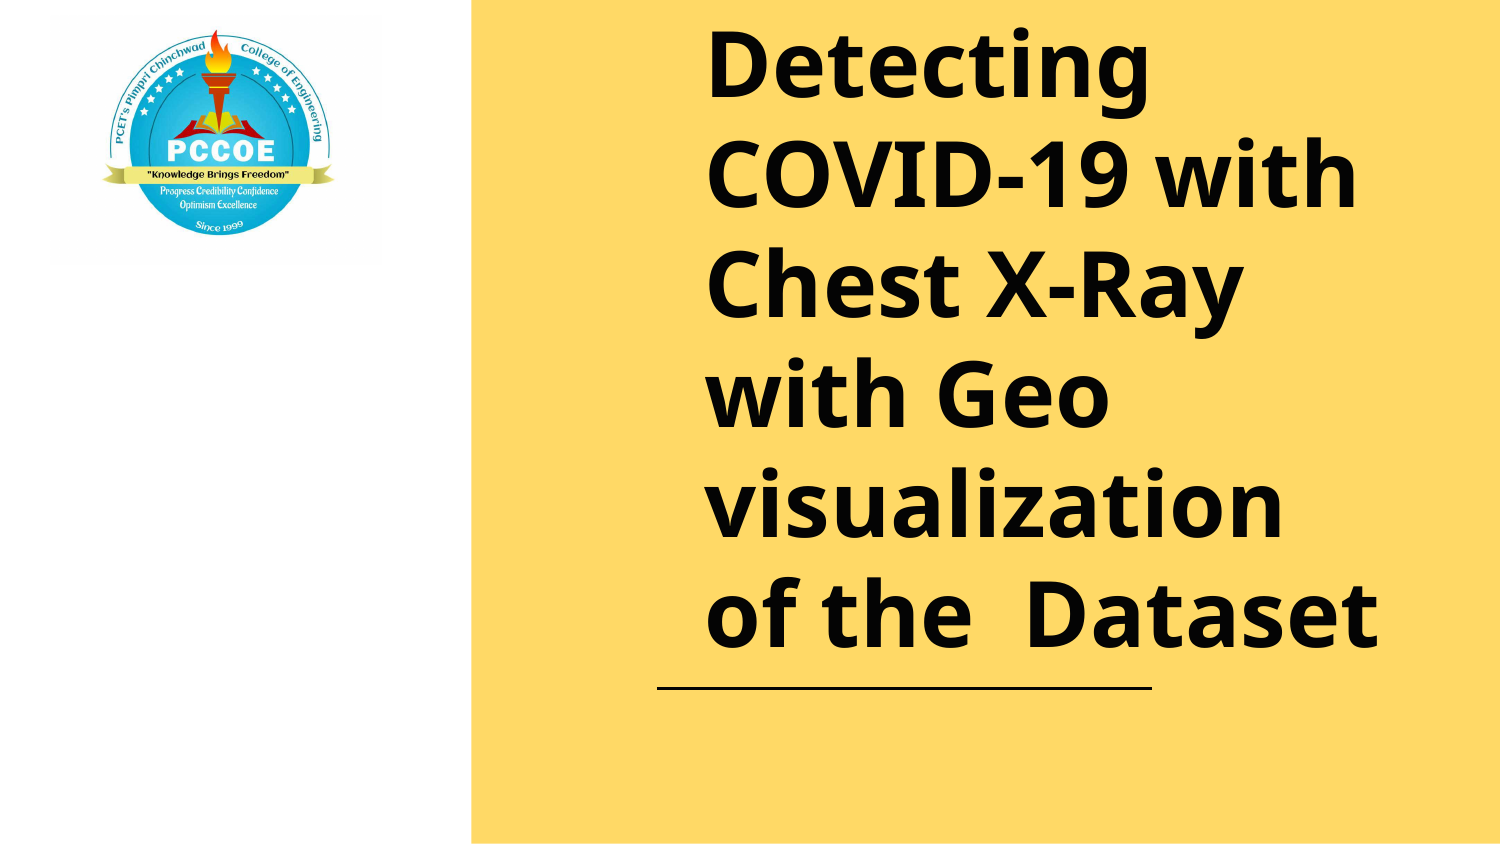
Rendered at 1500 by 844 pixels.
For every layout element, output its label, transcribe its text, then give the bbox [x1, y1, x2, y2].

title Detecting COVID-19 with Chest X-Ray with Geo visualization of the Dataset [689, 537, 1405, 682]
picture [49, 15, 383, 265]
